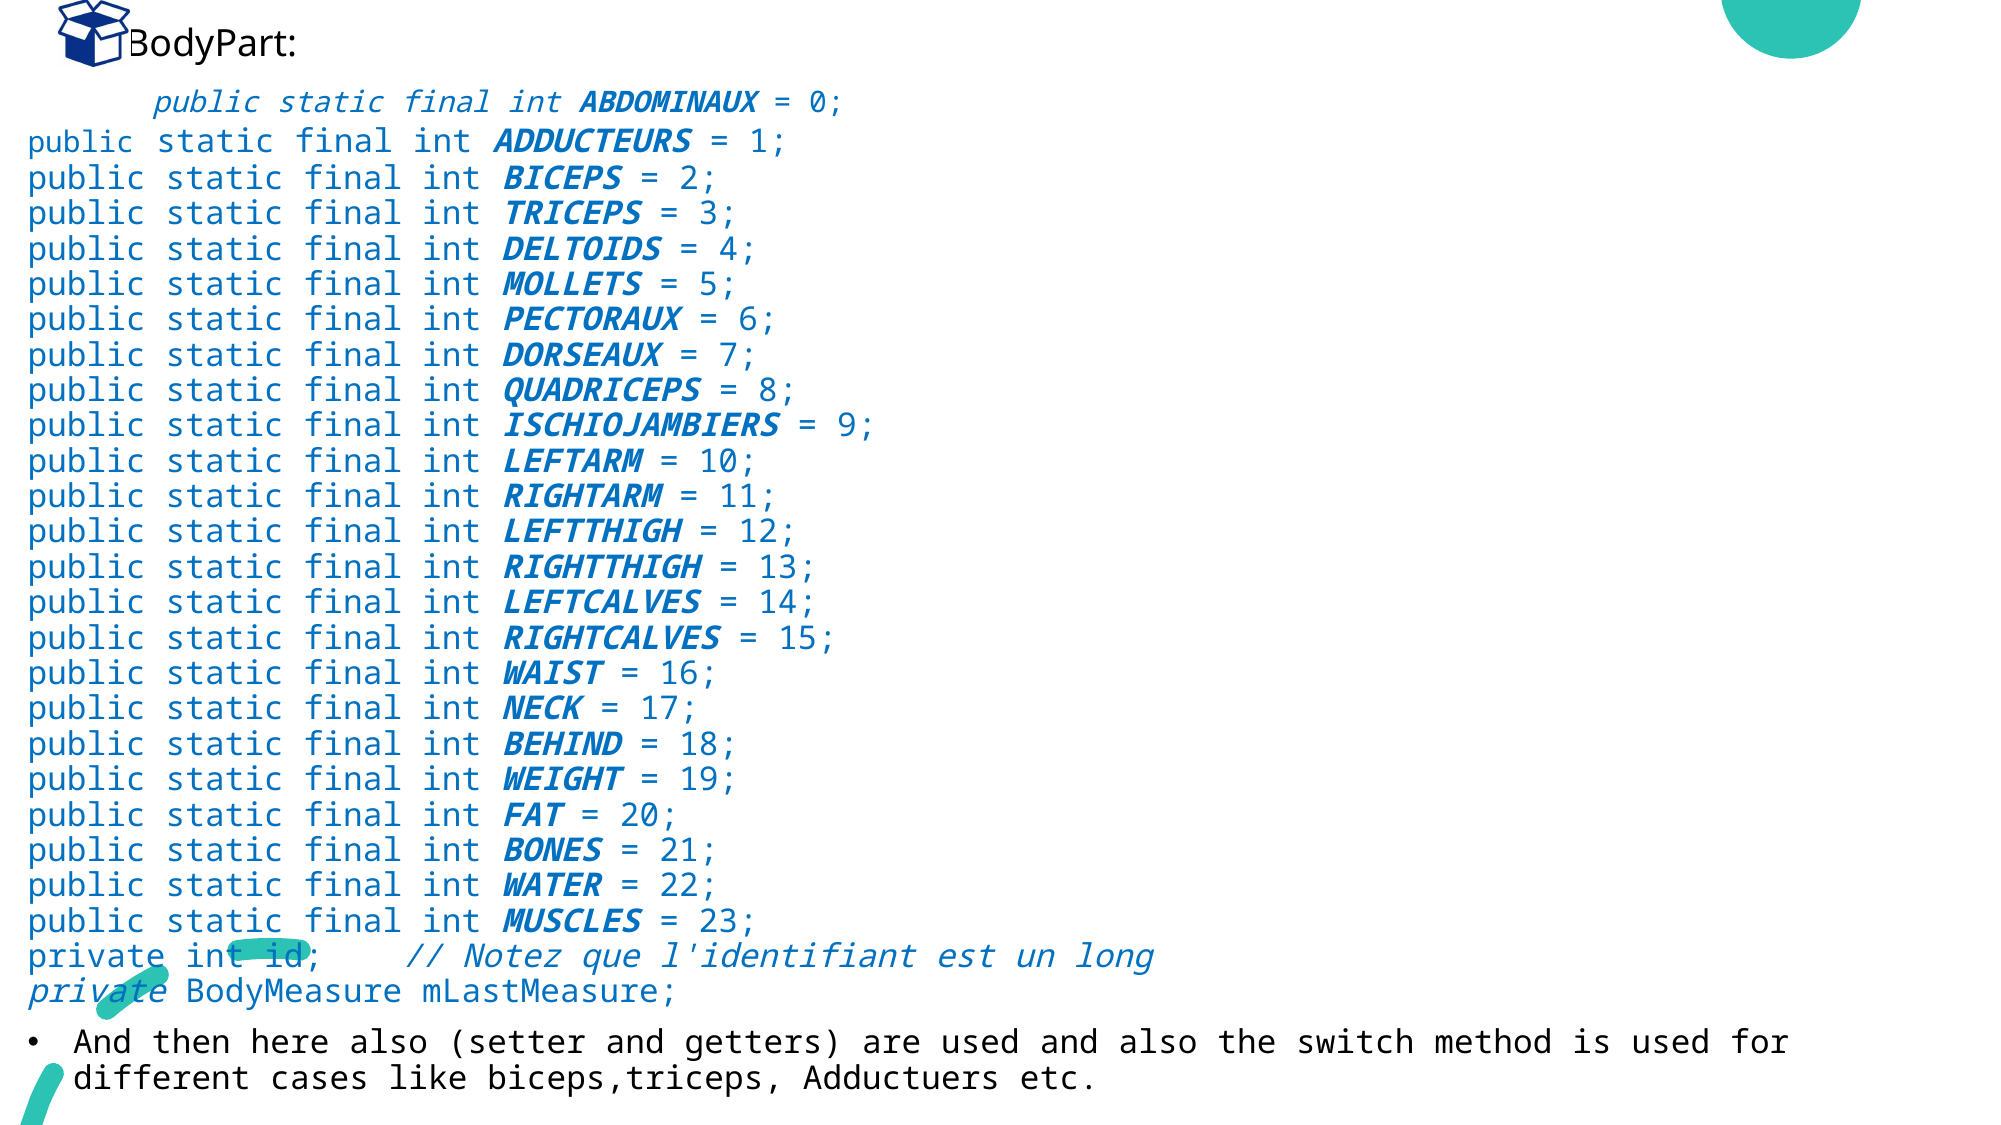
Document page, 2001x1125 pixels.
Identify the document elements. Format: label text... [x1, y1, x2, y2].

list BodyPart: public static final int ABDOMINAUX = 0; public static final int ADDUCTEURS = 1; public static final int BICEPS = 2; public static final int TRICEPS = 3; public static final int DELTOIDS = 4; public static final int MOLLETS = 5; public static final int PECTORAUX = 6; public static final int DORSEAUX = 7; public static final int QUADRICEPS = 8; public static final int ISCHIOJAMBIERS = 9; public static final int LEFTARM = 10; public static final int RIGHTARM = 11; public static final int LEFTTHIGH = 12; public static final int RIGHTTHIGH = 13; public static final int LEFTCALVES = 14; public static final int RIGHTCALVES = 15; public static final int WAIST = 16; public static final int NECK = 17; public static final int BEHIND = 18; public static final int WEIGHT = 19; public static final int FAT = 20; public static final int BONES = 21; public static final int WATER = 22; public static final int MUSCLES = 23; private int id; // Notez que l'identifiant est un long private BodyMeasure mLastMeasure; And then here also (setter and getters) are used and also the switch method is used for different cases like biceps,triceps, Adductuers etc. [12, 16, 1997, 1115]
picture [57, 0, 131, 67]
